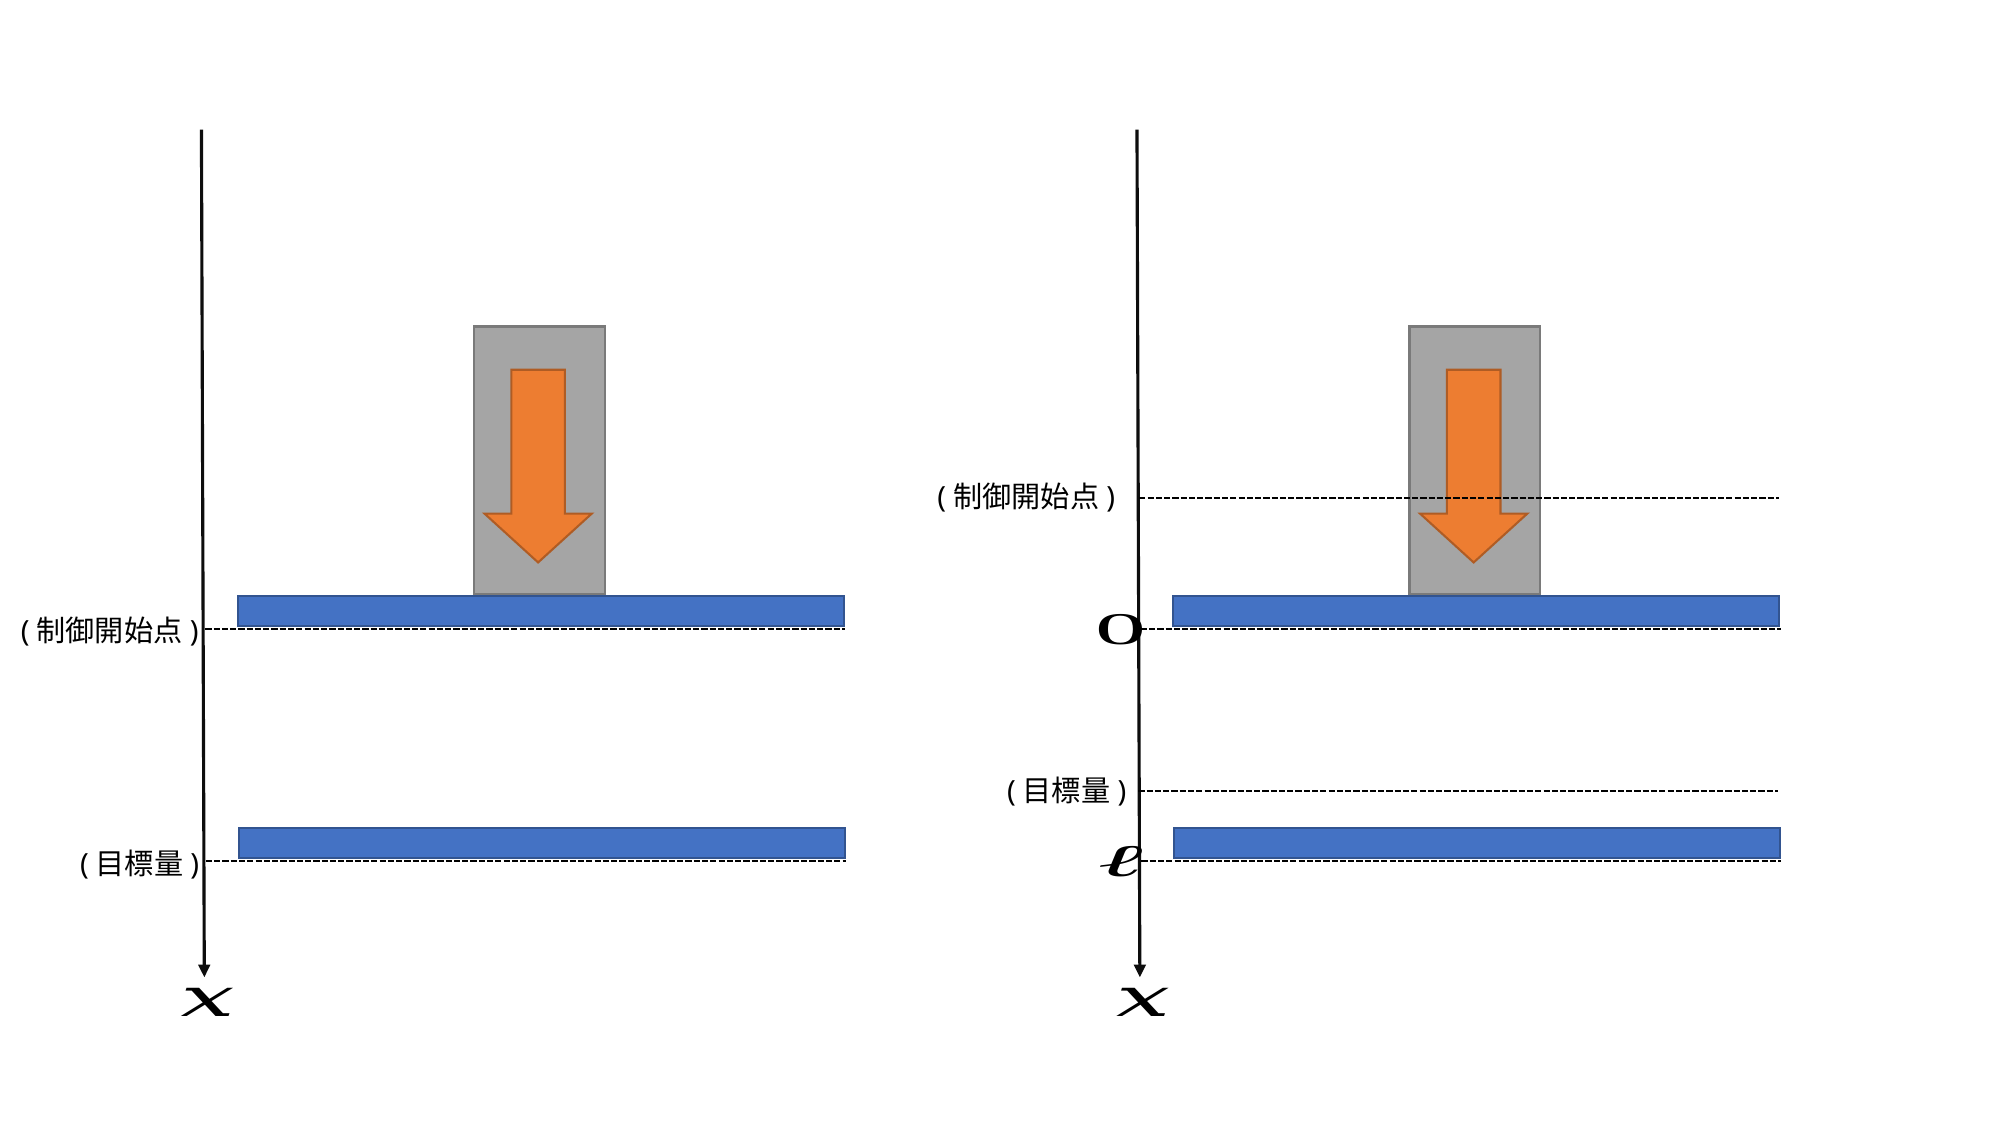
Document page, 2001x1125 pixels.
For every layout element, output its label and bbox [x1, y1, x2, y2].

text_box [238, 827, 846, 859]
text_box [1445, 368, 1502, 497]
text_box [1172, 595, 1780, 627]
text_box [1408, 498, 1541, 595]
text_box [1417, 498, 1531, 564]
text_box [1408, 325, 1541, 497]
text_box [1136, 129, 1140, 978]
text_box [237, 595, 845, 627]
text_box [1173, 827, 1781, 859]
text_box [481, 368, 595, 564]
text_box [201, 129, 205, 978]
text_box [473, 325, 606, 595]
